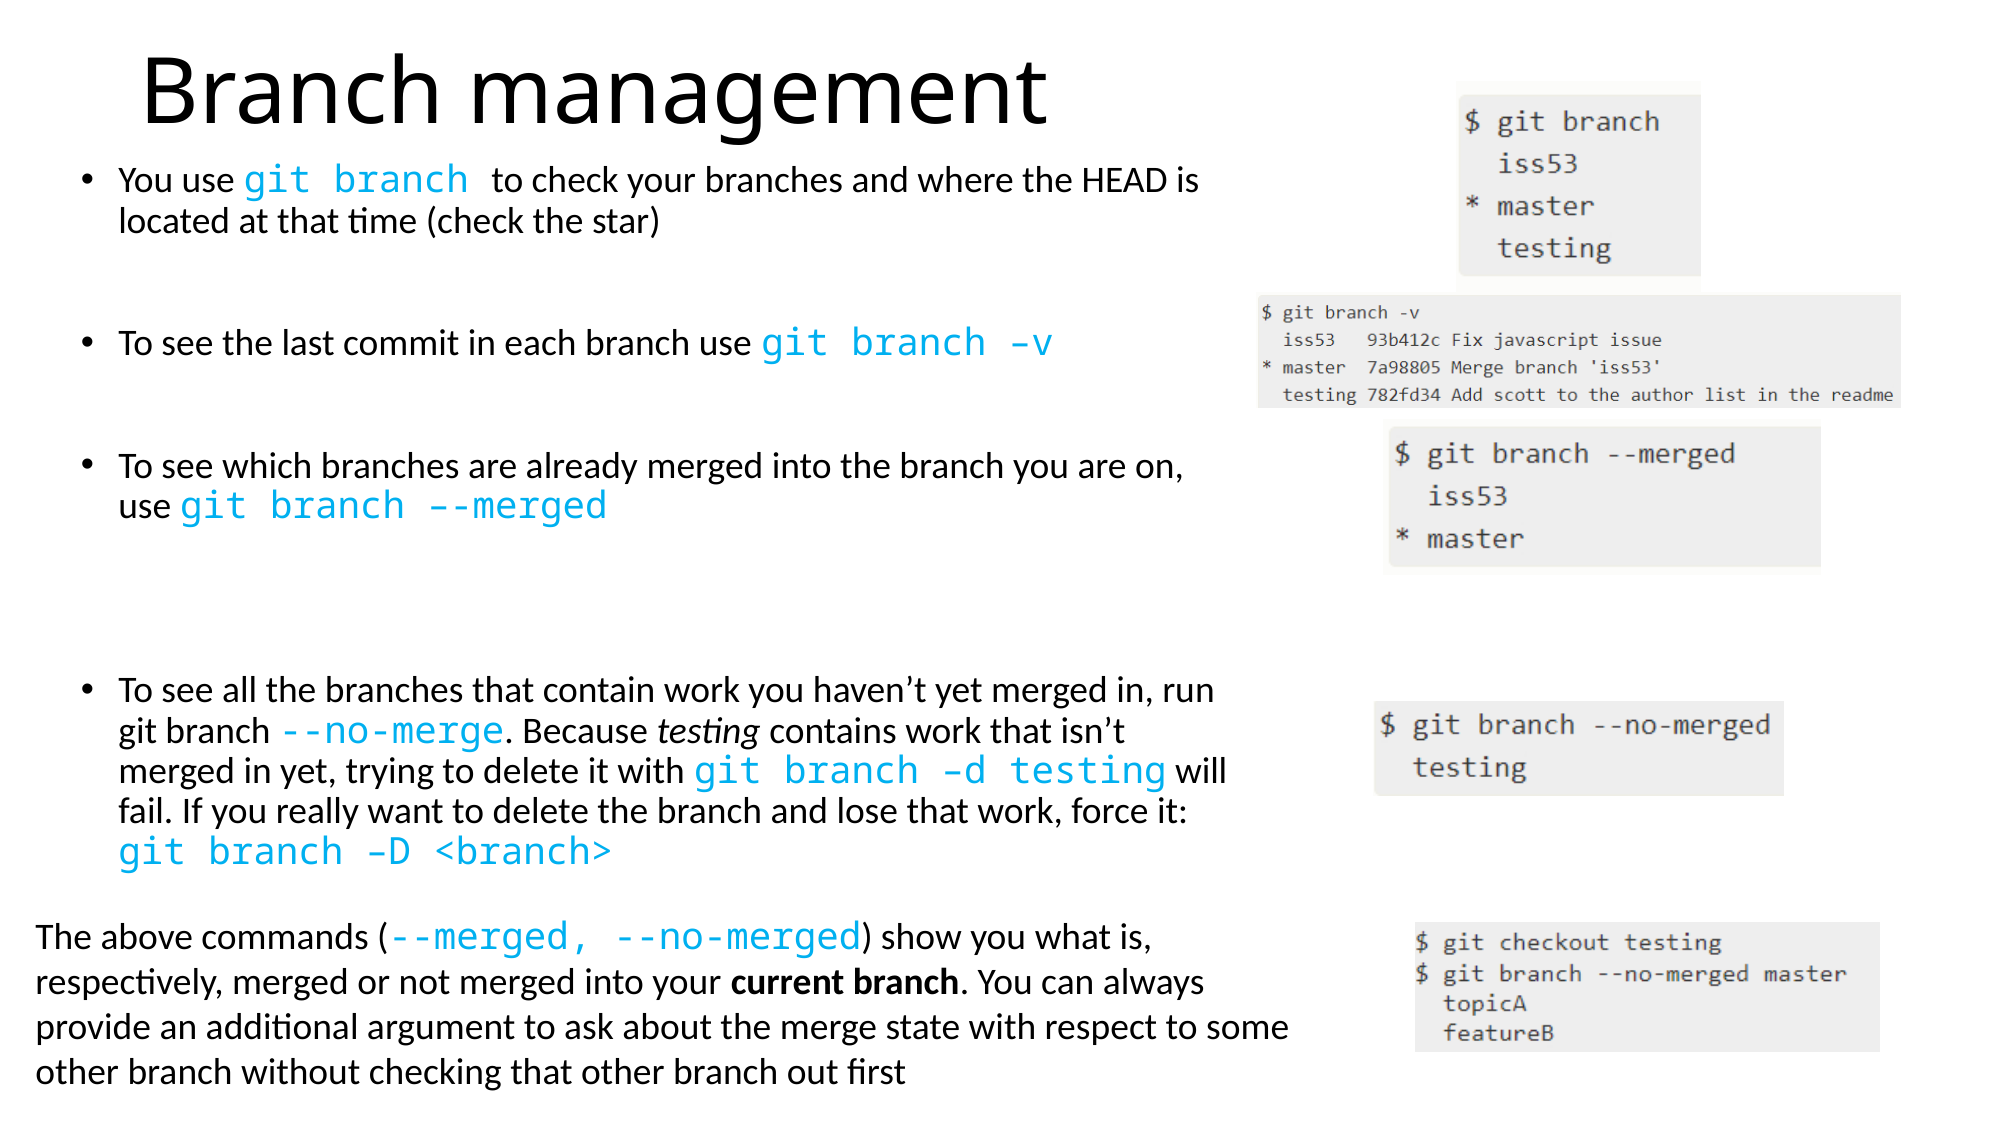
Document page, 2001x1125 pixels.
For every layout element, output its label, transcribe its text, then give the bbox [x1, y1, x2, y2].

text_box The above commands (--merged, --no-merged) show you what is, respectively, merged or not merged into your current branch. You can always provide an additional argument to ask about the merge state with respect to some other branch without checking that other branch out first [20, 904, 1330, 1100]
title Branch management [124, 0, 1850, 203]
picture [1256, 81, 1901, 408]
picture [1373, 701, 1784, 796]
list You use git branch to check your branches and where the HEAD is located at that time (check the star) To see the last commit in each branch use git branch –v To see which branches are already merged into the branch you are on, use git branch –-merged To see all the branches that contain work you haven’t yet merged in, run git branch --no-merge. Because testing contains work that isn’t merged in yet, trying to delete it with git branch –d testing will fail. If you really want to delete the branch and lose that work, force it: git branch –D <branch> [65, 152, 1255, 867]
picture [1382, 419, 1821, 575]
picture [1415, 922, 1880, 1052]
